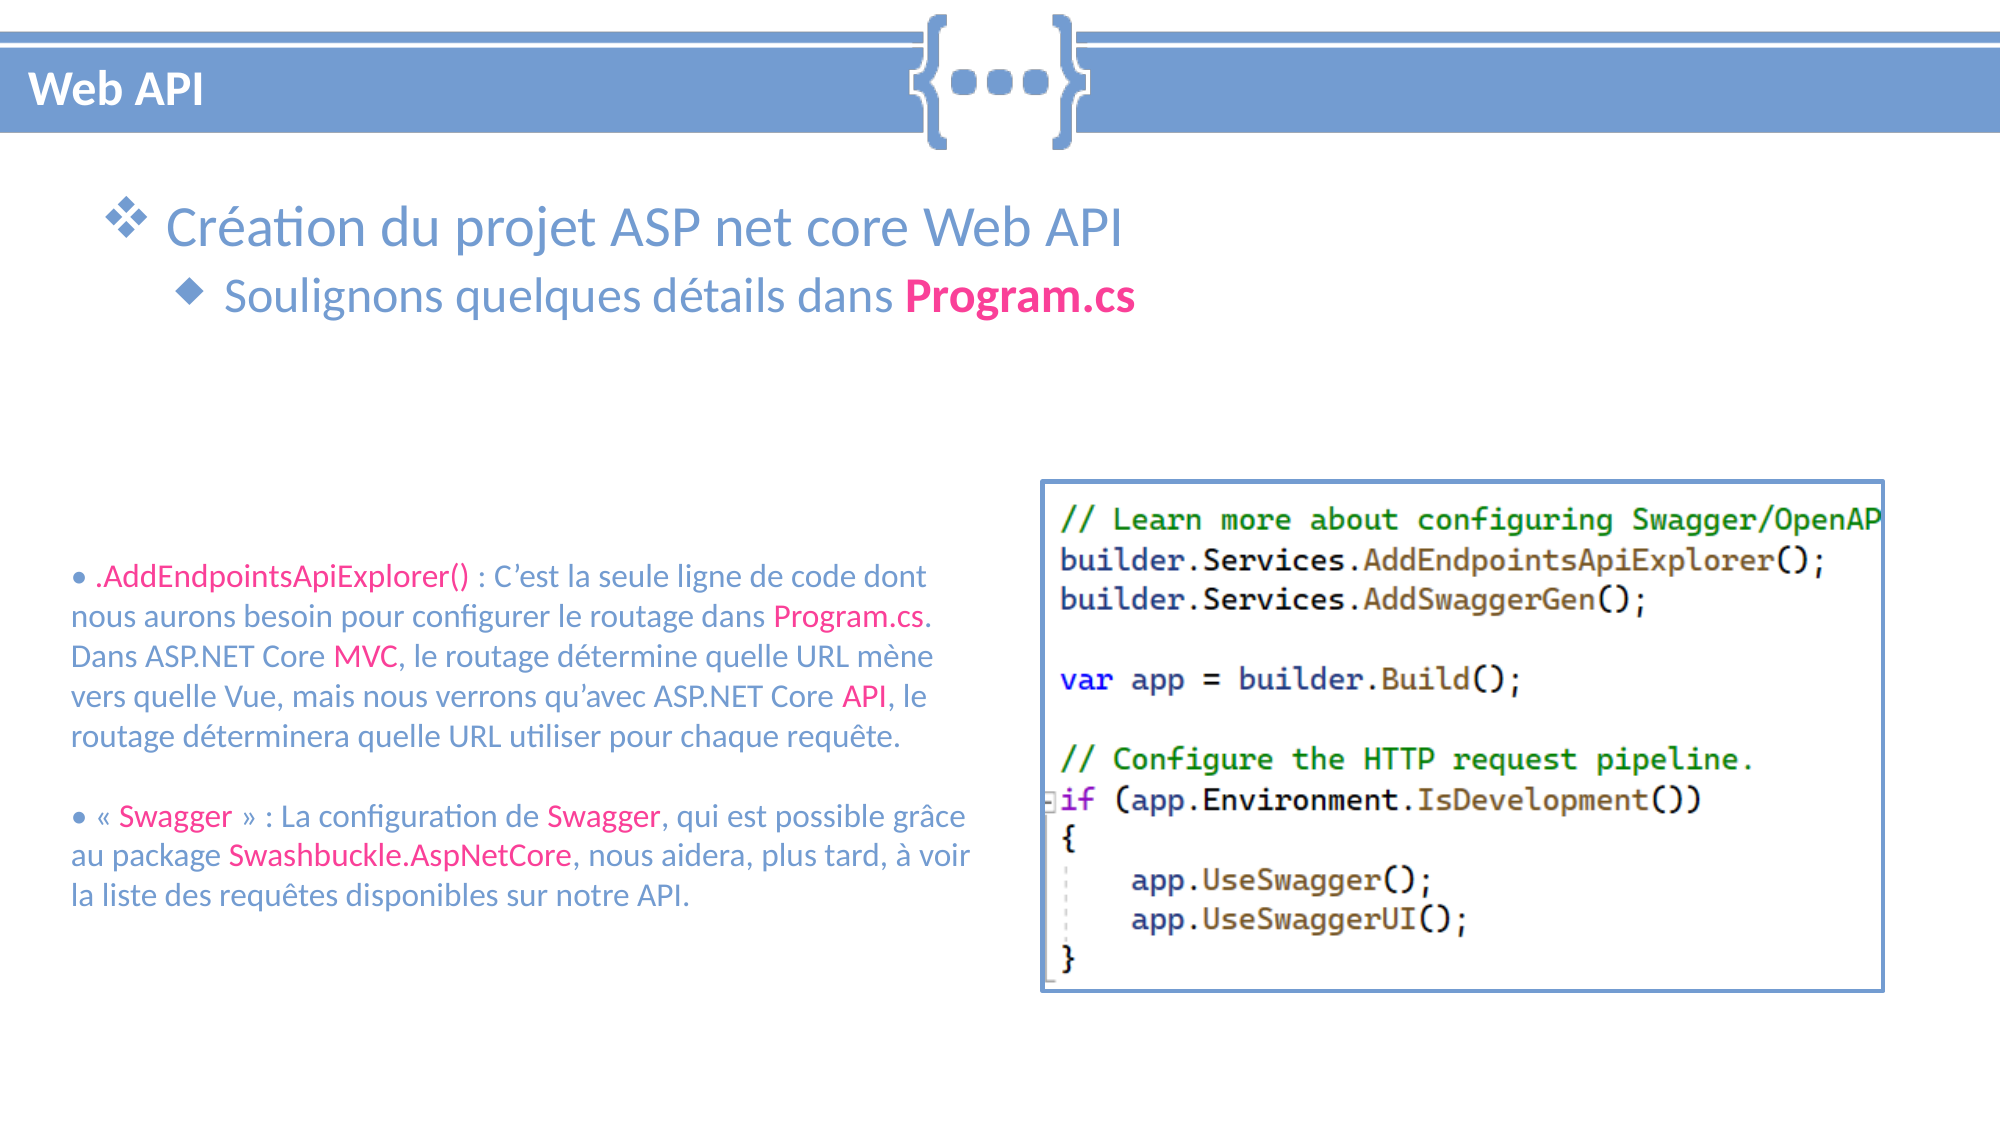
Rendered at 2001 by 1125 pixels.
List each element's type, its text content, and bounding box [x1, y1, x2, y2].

picture [0, 4, 2000, 161]
text_box • .AddEndpointsApiExplorer() : C’est la seule ligne de code dont nous aurons besoin pour configurer le routage dans Program.cs. Dans ASP.NET Core MVC, le routage détermine quelle URL mène vers quelle Vue, mais nous verrons qu’avec ASP.NET Core API, le routage déterminera quelle URL utiliser pour chaque requête. • « Swagger » : La configuration de Swagger, qui est possible grâce au package Swashbuckle.AspNetCore, nous aidera, plus tard, à voir la liste des requêtes disponibles sur notre API. [55, 546, 998, 921]
picture [1044, 483, 1881, 989]
list Création du projet ASP net core Web API Soulignons quelques détails dans Program.cs [85, 188, 1910, 1014]
title Web API [12, 58, 913, 120]
